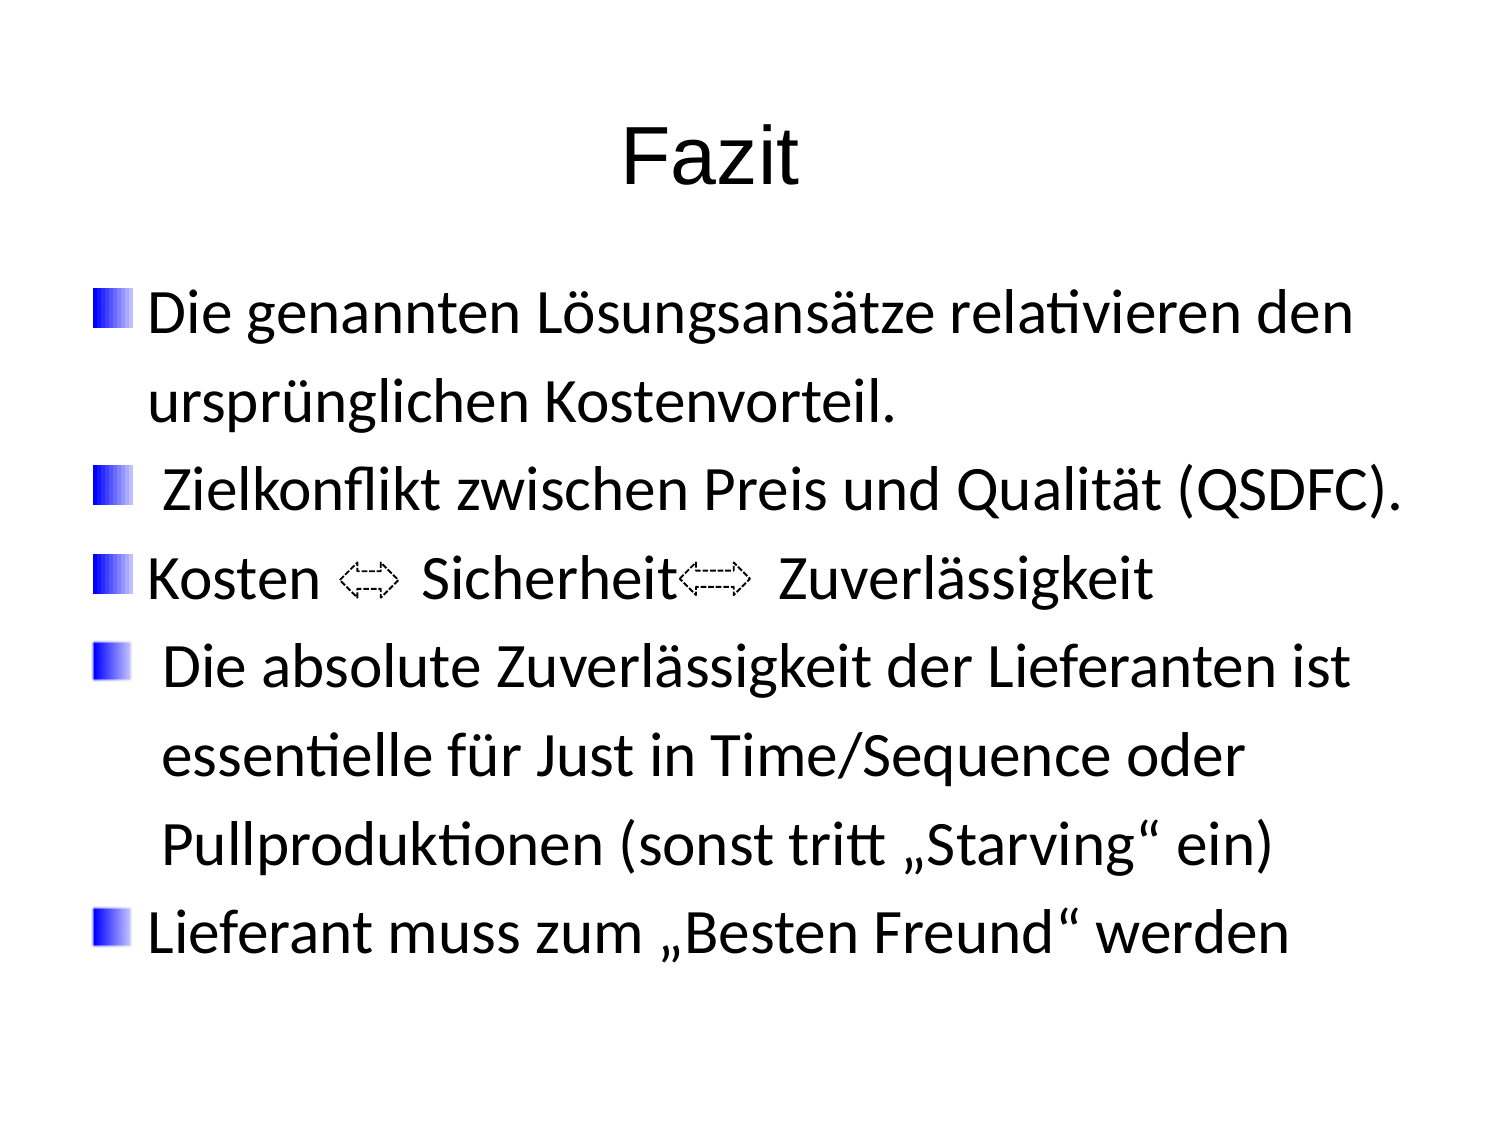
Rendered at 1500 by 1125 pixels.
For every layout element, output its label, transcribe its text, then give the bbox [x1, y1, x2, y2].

picture [90, 550, 137, 598]
picture [90, 639, 137, 686]
picture [90, 284, 137, 332]
text_box [678, 561, 751, 596]
picture [90, 905, 137, 952]
list Die genannten Lösungsansätze relativieren den ursprünglichen Kostenvorteil. Zielkonflikt zwischen Preis und Qualität (QSDFC). Kosten Sicherheit Zuverlässigkeit Die absolute Zuverlässigkeit der Lieferanten ist essentielle für Just in Time/Sequence oder Pullproduktionen (sonst tritt „Starving“ ein) Lieferant muss zum „Besten Freund“ werden [75, 262, 1425, 1005]
text_box [339, 561, 399, 599]
title Fazit [35, 93, 1386, 282]
picture [90, 461, 137, 509]
